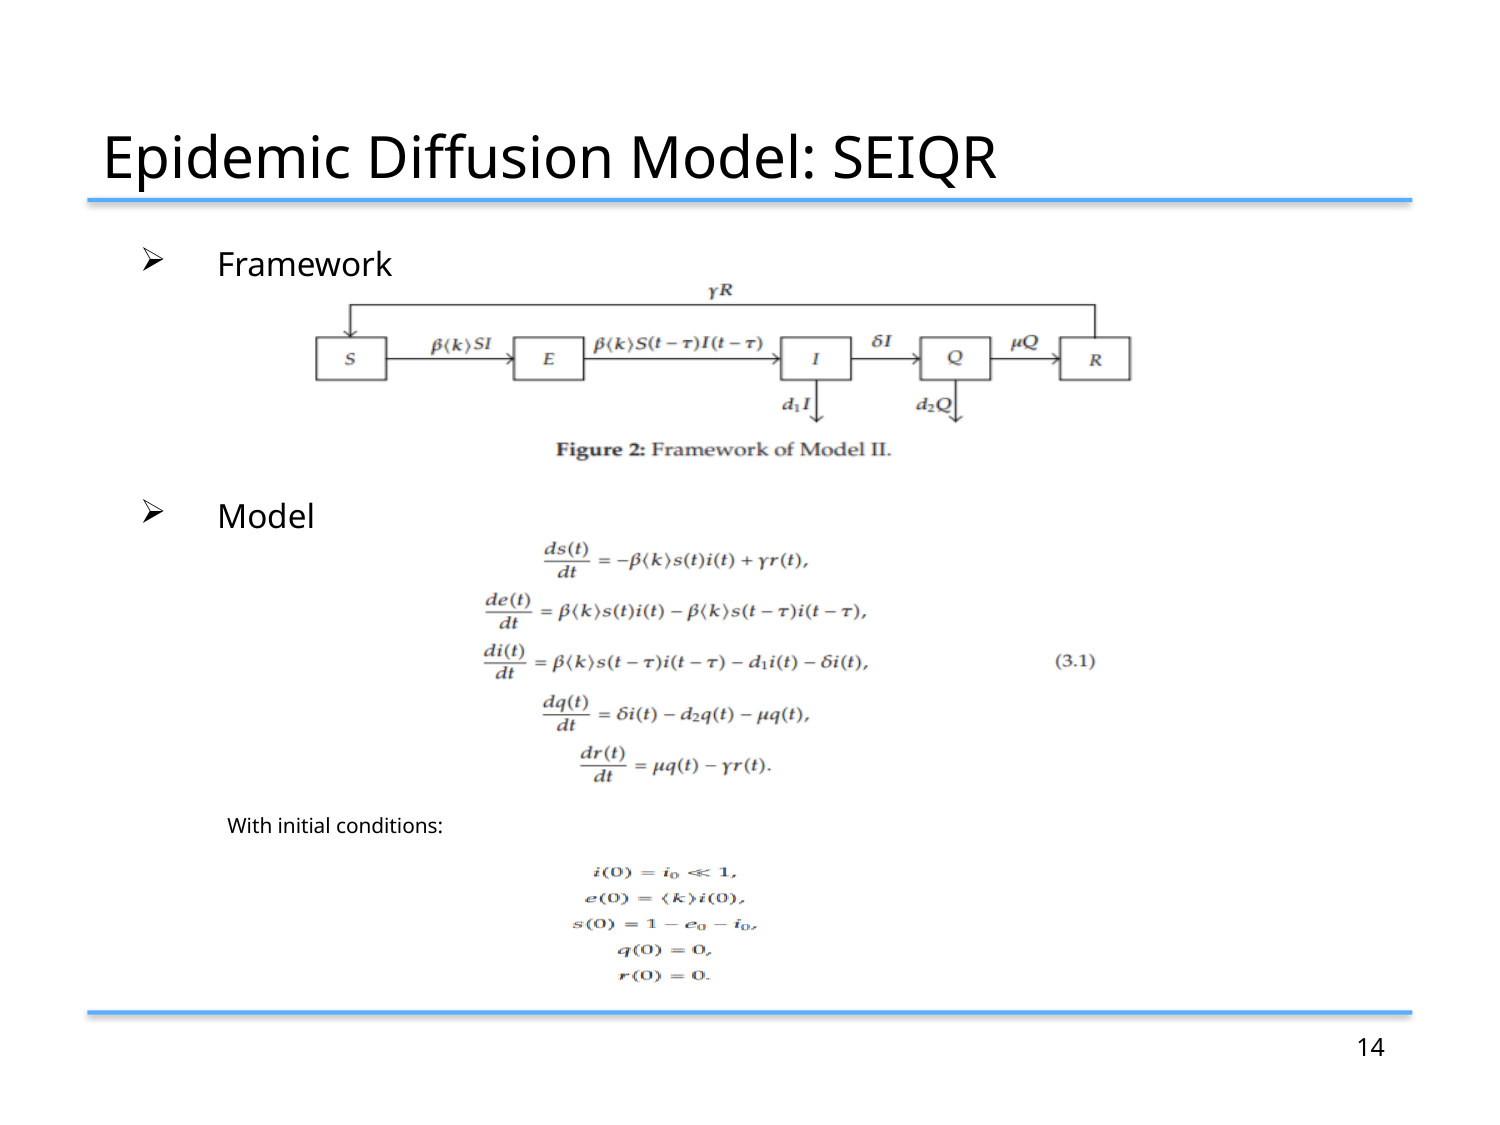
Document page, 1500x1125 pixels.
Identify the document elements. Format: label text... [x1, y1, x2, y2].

picture [224, 262, 1282, 485]
text_box With initial conditions: [212, 800, 633, 850]
text_box Framework [124, 228, 1400, 297]
picture [324, 514, 1139, 816]
picture [412, 849, 906, 994]
text_box Model [124, 479, 1400, 549]
title Epidemic Diffusion Model: SEIQR [87, 99, 1475, 200]
slide_number 13 [1074, 1024, 1401, 1103]
